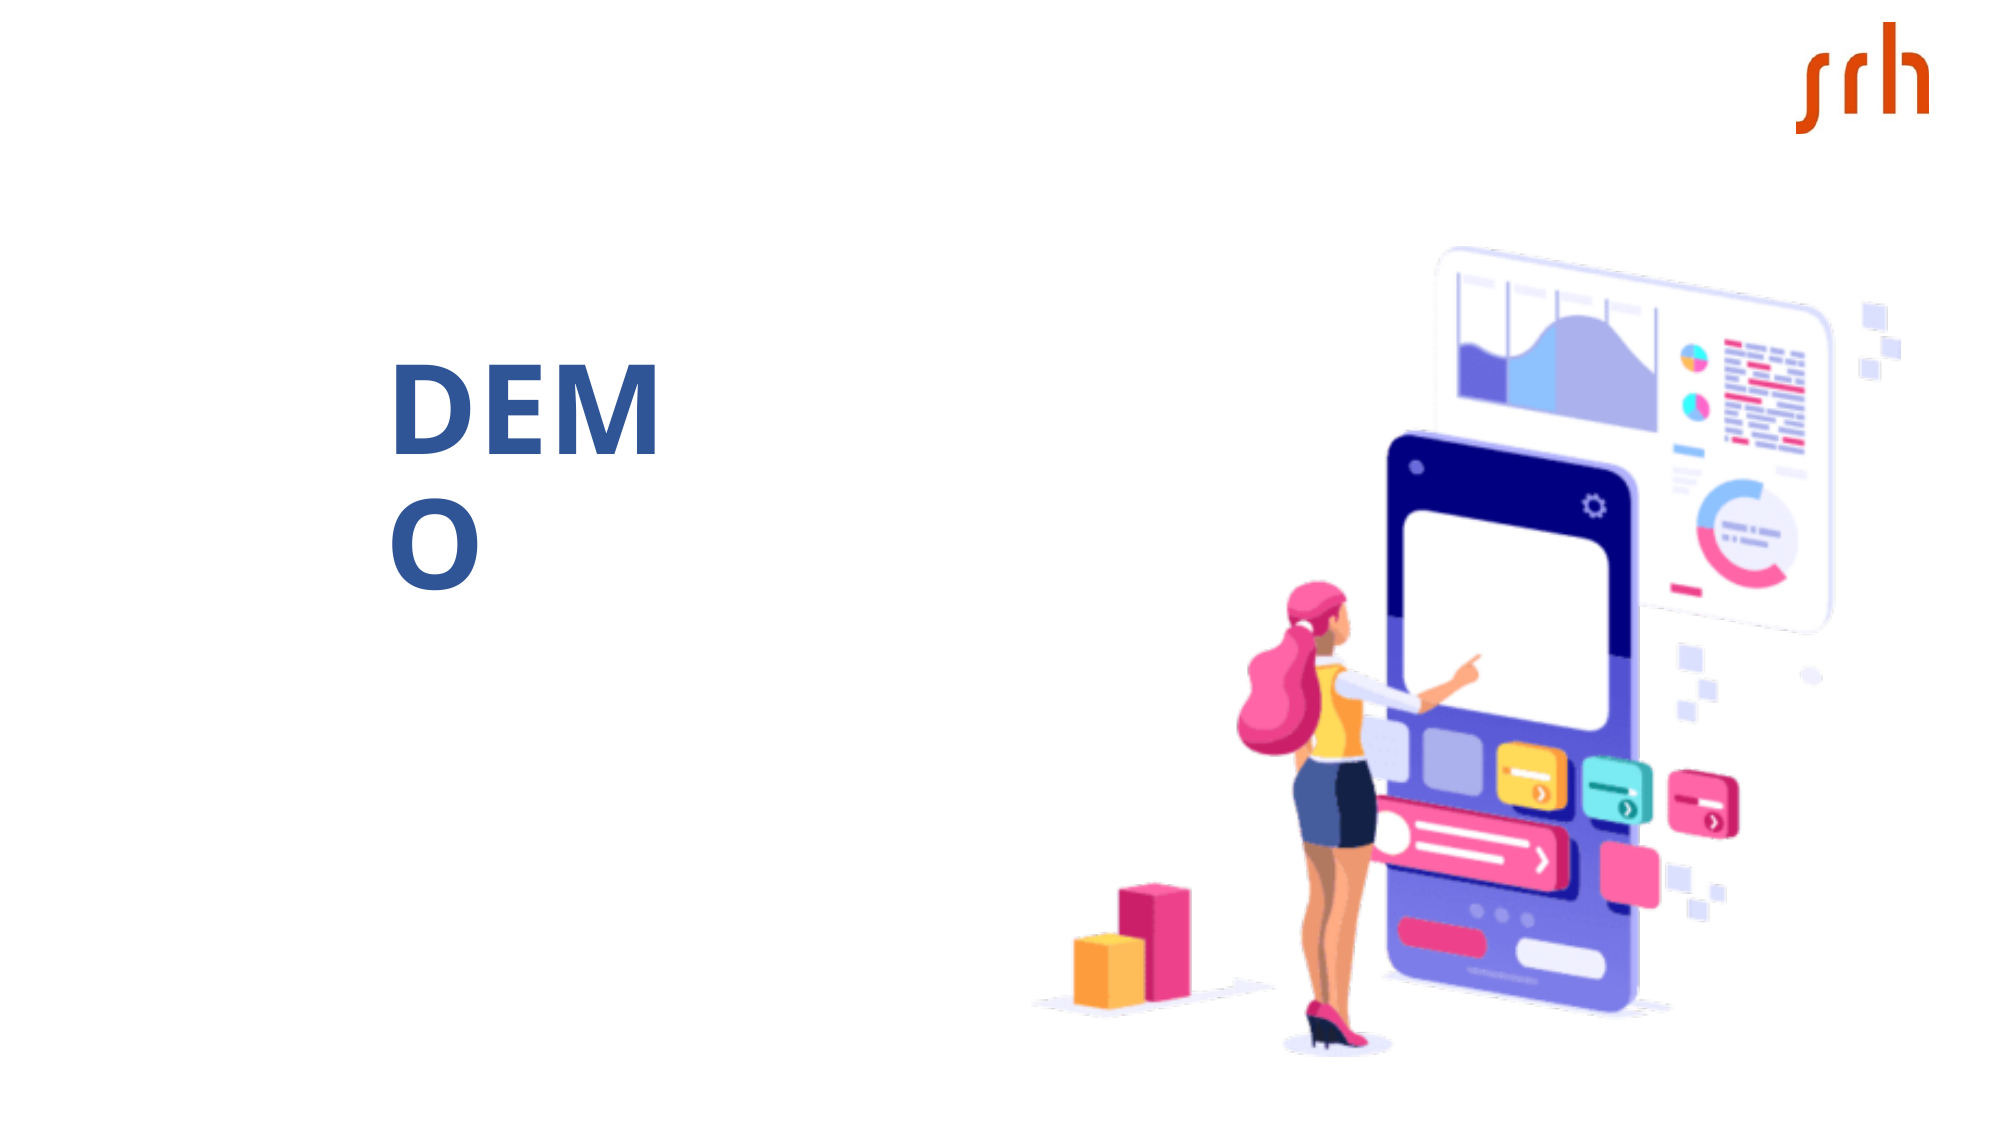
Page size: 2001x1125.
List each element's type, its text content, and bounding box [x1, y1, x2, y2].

title DEMO [370, 445, 747, 625]
picture [1796, 22, 1929, 134]
picture [1031, 246, 1901, 1057]
